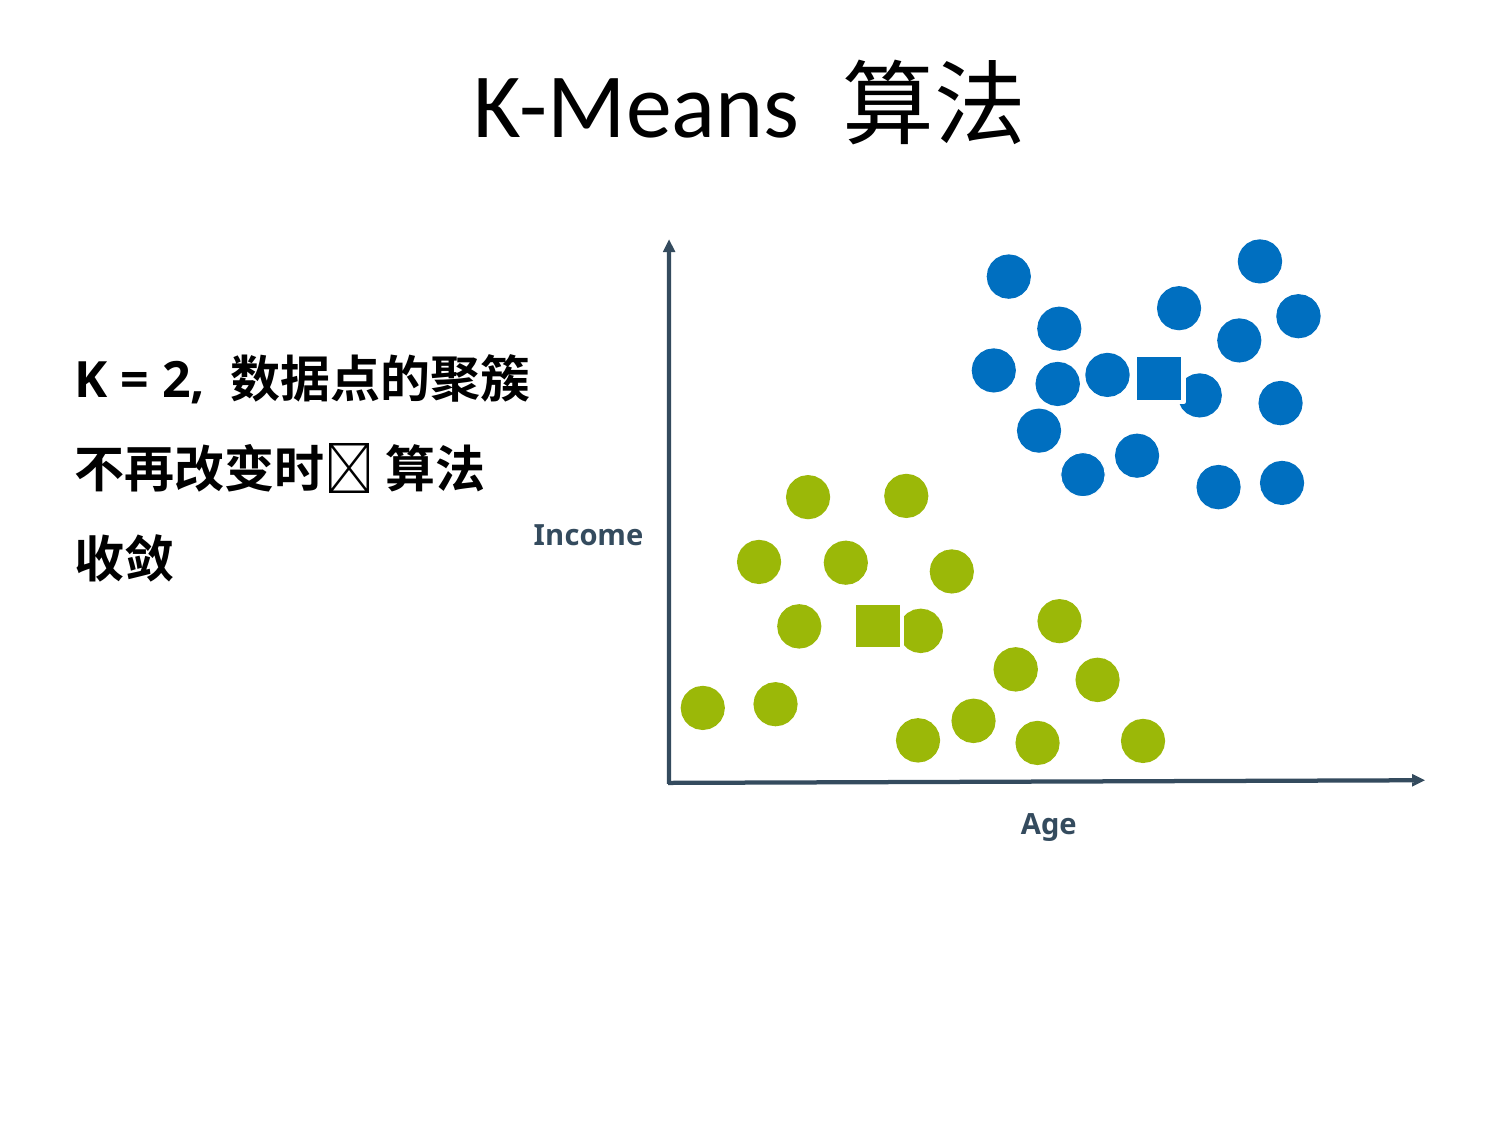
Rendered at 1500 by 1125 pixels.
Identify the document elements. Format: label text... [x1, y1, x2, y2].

text_box [1015, 720, 1060, 766]
text_box [823, 540, 868, 585]
text_box [986, 254, 1031, 299]
text_box [1196, 464, 1241, 510]
text_box [1085, 352, 1130, 398]
text_box [1016, 408, 1062, 453]
text_box [753, 682, 798, 727]
text_box [1217, 318, 1262, 363]
text_box [853, 602, 903, 650]
text_box [971, 348, 1016, 393]
text_box [929, 549, 974, 594]
text_box [1035, 361, 1080, 407]
text_box [951, 698, 996, 744]
text_box [777, 604, 822, 649]
text_box [1075, 657, 1120, 703]
text_box [1237, 239, 1283, 284]
text_box [1258, 380, 1303, 426]
text_box [1037, 306, 1082, 351]
text_box [1259, 460, 1305, 506]
text_box [662, 239, 676, 784]
text_box [1037, 599, 1082, 644]
text_box Age [1018, 803, 1106, 841]
text_box [1156, 286, 1202, 331]
text_box [903, 608, 943, 654]
text_box [1178, 373, 1222, 418]
text_box [785, 475, 831, 520]
title K-Means 算法 [75, 7, 1425, 195]
text_box [895, 718, 941, 763]
text_box Income [531, 513, 663, 551]
text_box [668, 773, 1425, 787]
text_box [1114, 433, 1160, 478]
text_box [736, 539, 782, 585]
text_box [1276, 294, 1321, 339]
text_box [1135, 354, 1184, 402]
text_box [1060, 452, 1106, 497]
text_box [680, 685, 725, 731]
text_box [993, 647, 1038, 692]
text_box K = 2, 数据点的聚簇不再改变时 算法收敛 [72, 315, 532, 588]
text_box [1120, 718, 1166, 764]
text_box [884, 473, 929, 519]
